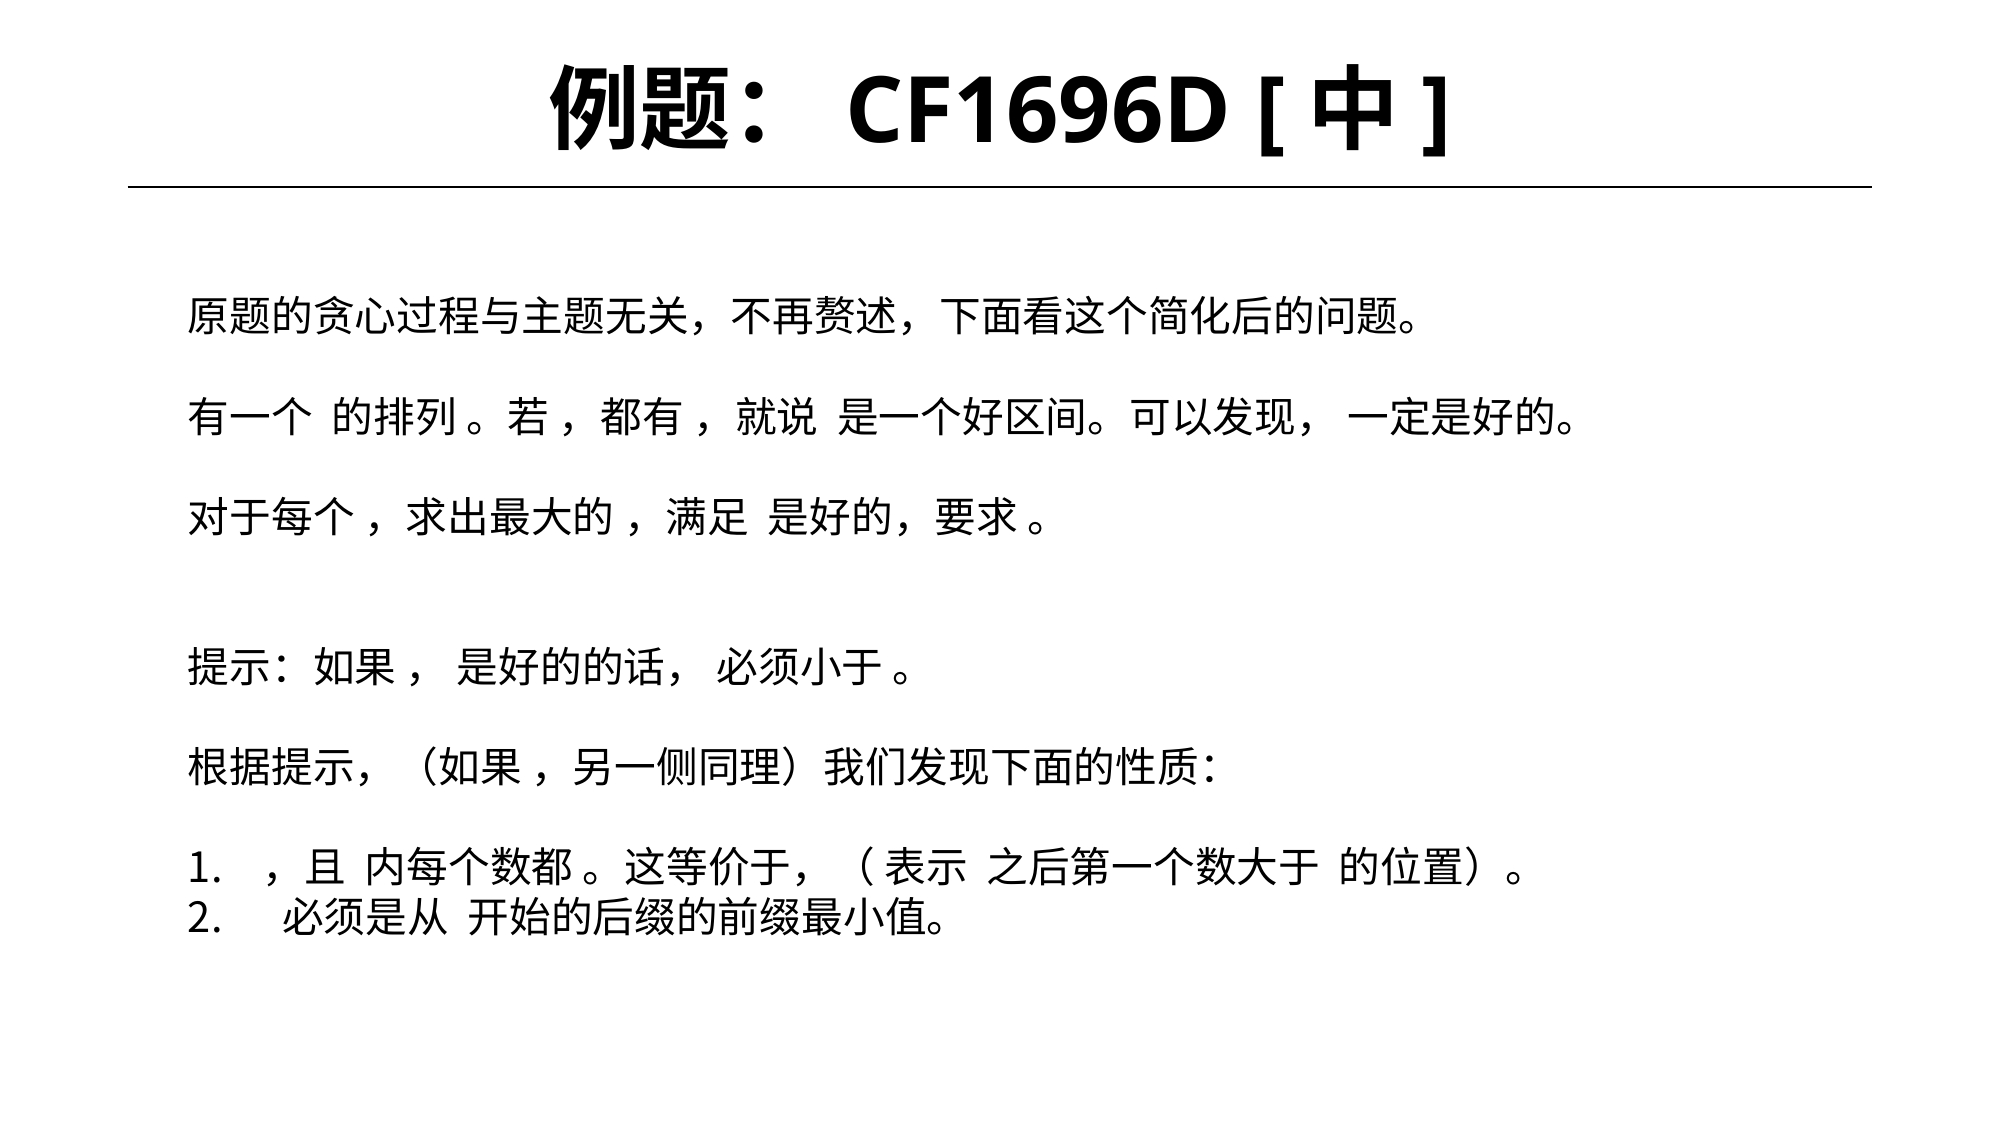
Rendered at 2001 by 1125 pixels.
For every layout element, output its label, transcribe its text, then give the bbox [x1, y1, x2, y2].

title 例题：CF1696D [中] [249, 18, 1750, 171]
